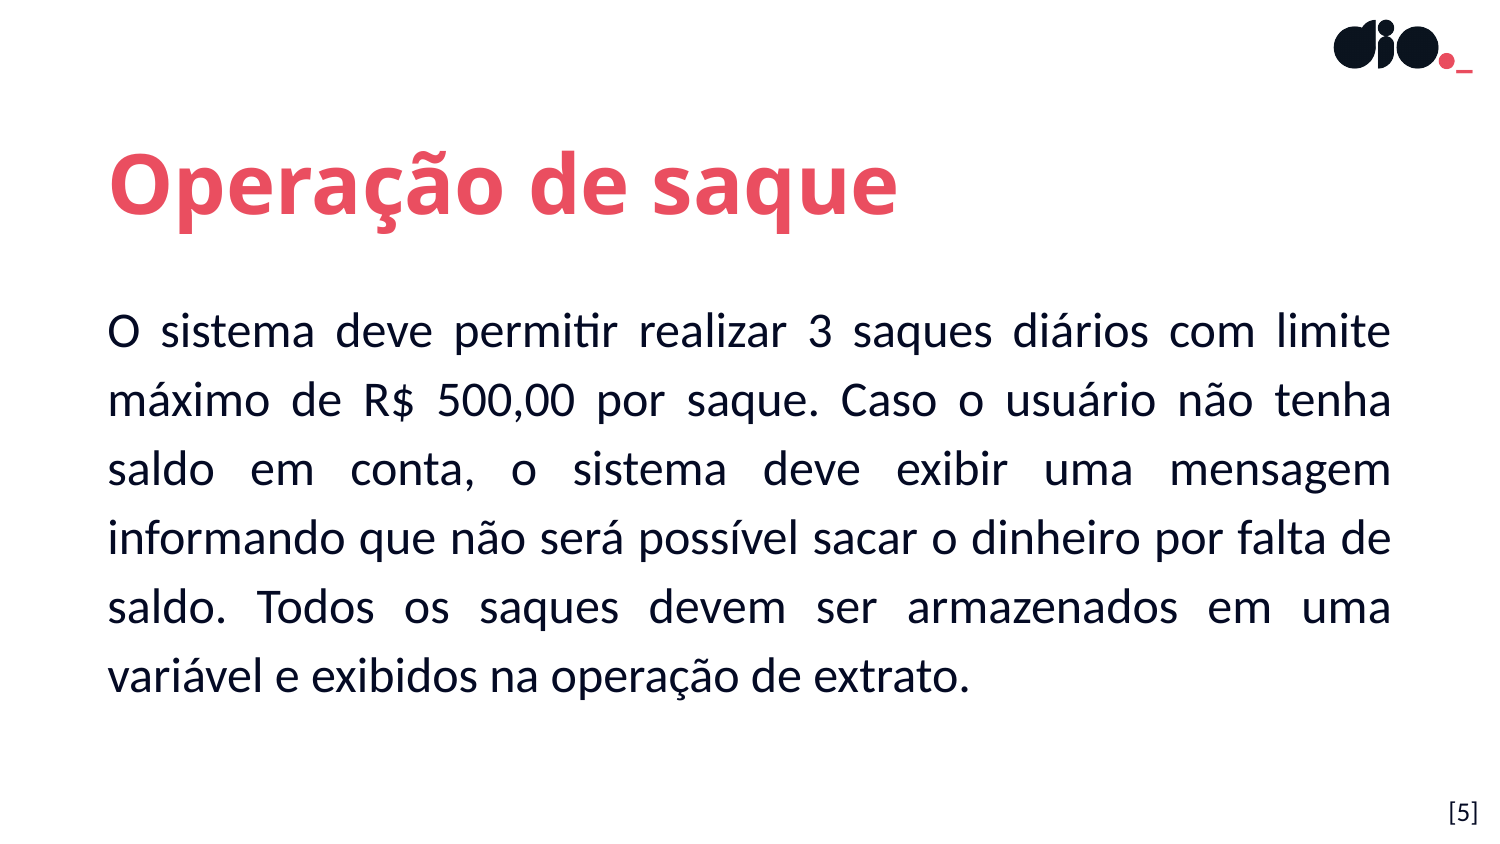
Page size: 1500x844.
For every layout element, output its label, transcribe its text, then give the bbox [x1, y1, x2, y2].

slide_number [5] [1403, 779, 1494, 844]
text_box O sistema deve permitir realizar 3 saques diários com limite máximo de R$ 500,00 por saque. Caso o usuário não tenha saldo em conta, o sistema deve exibir uma mensagem informando que não será possível sacar o dinheiro por falta de saldo. Todos os saques devem ser armazenados em uma variável e exibidos na operação de extrato. [92, 243, 1408, 749]
picture [1333, 19, 1473, 74]
text_box Operação de saque [92, 104, 1408, 243]
